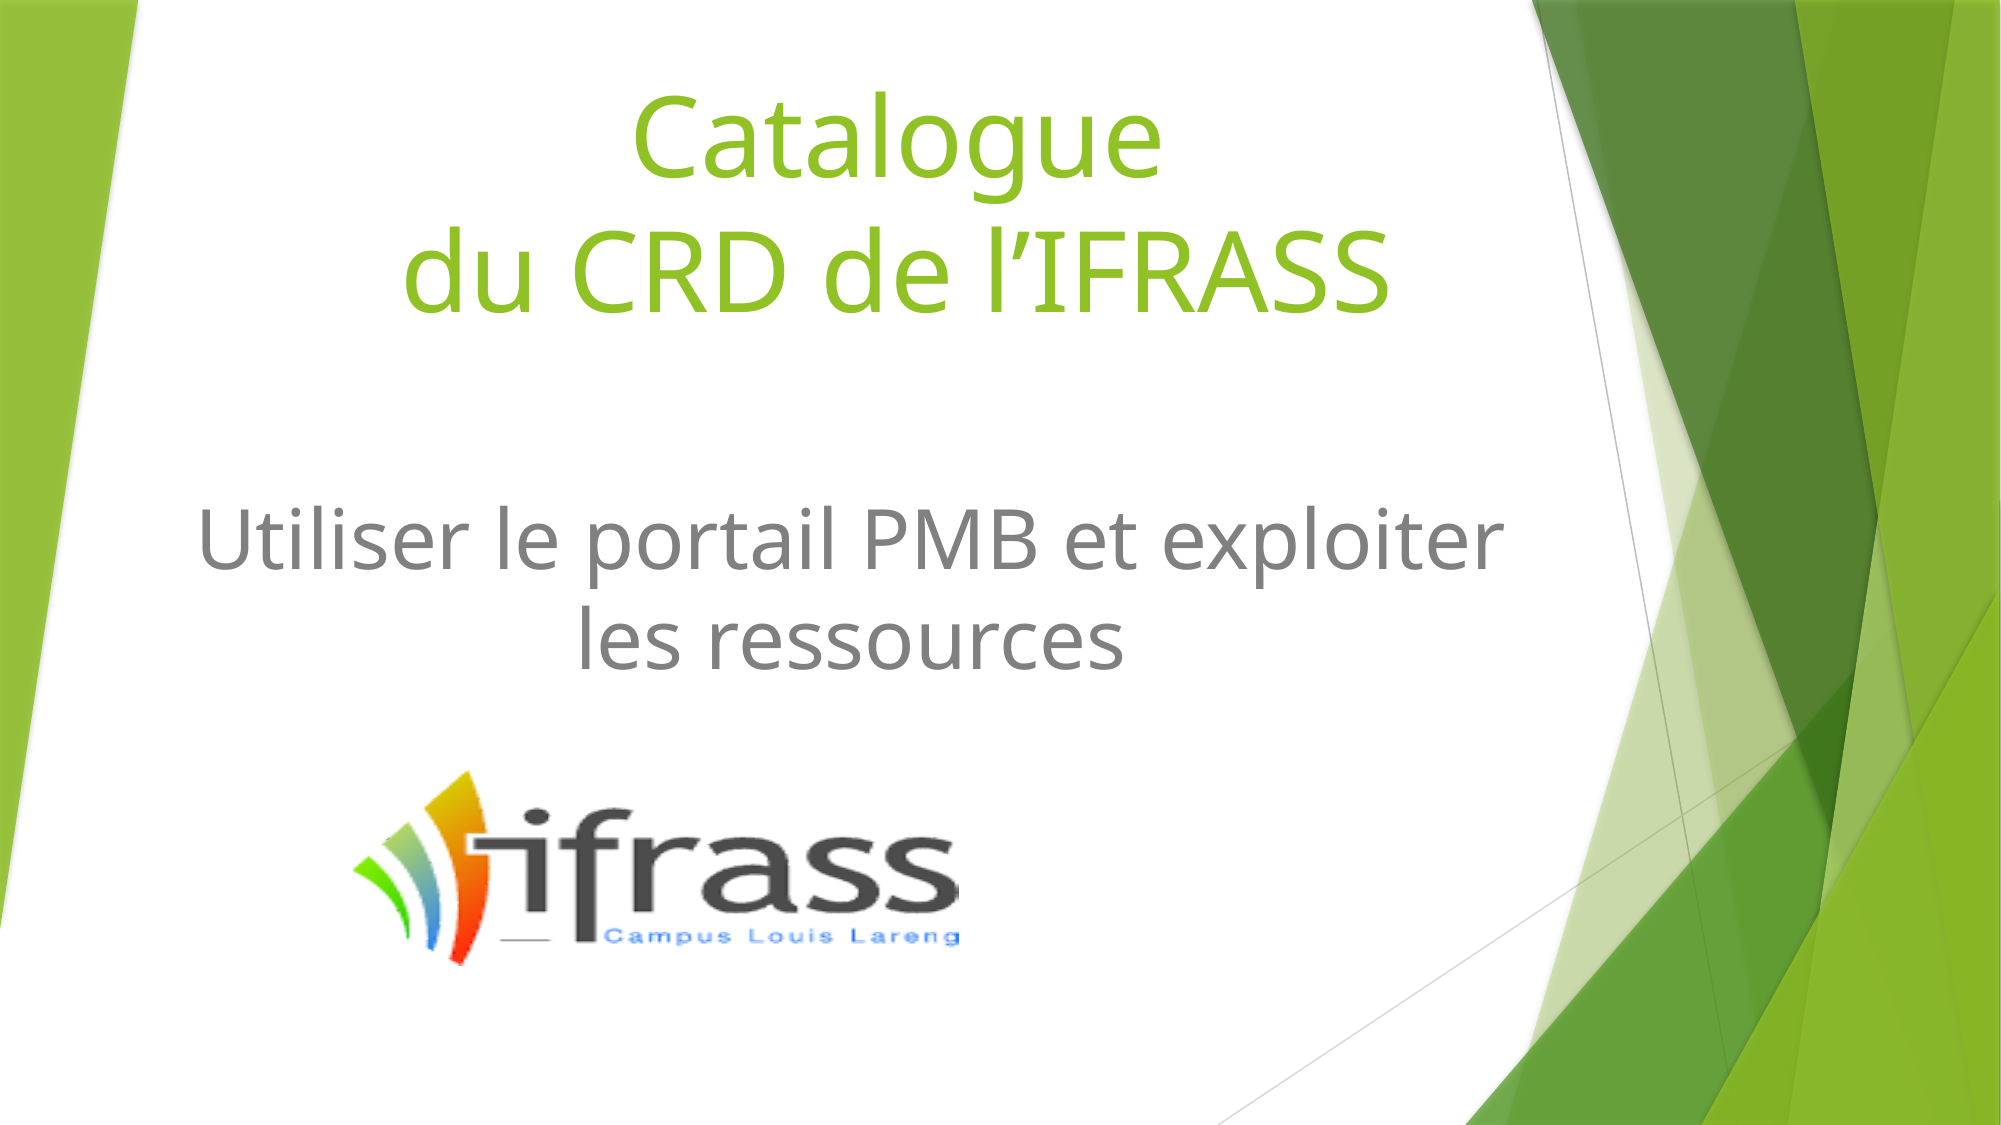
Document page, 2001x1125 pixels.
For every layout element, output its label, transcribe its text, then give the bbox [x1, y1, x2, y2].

picture [353, 770, 959, 967]
title Catalogue du CRD de l’IFRASS [80, 0, 1716, 343]
subtitle Utiliser le portail PMB et exploiter les ressources [131, 478, 1571, 707]
